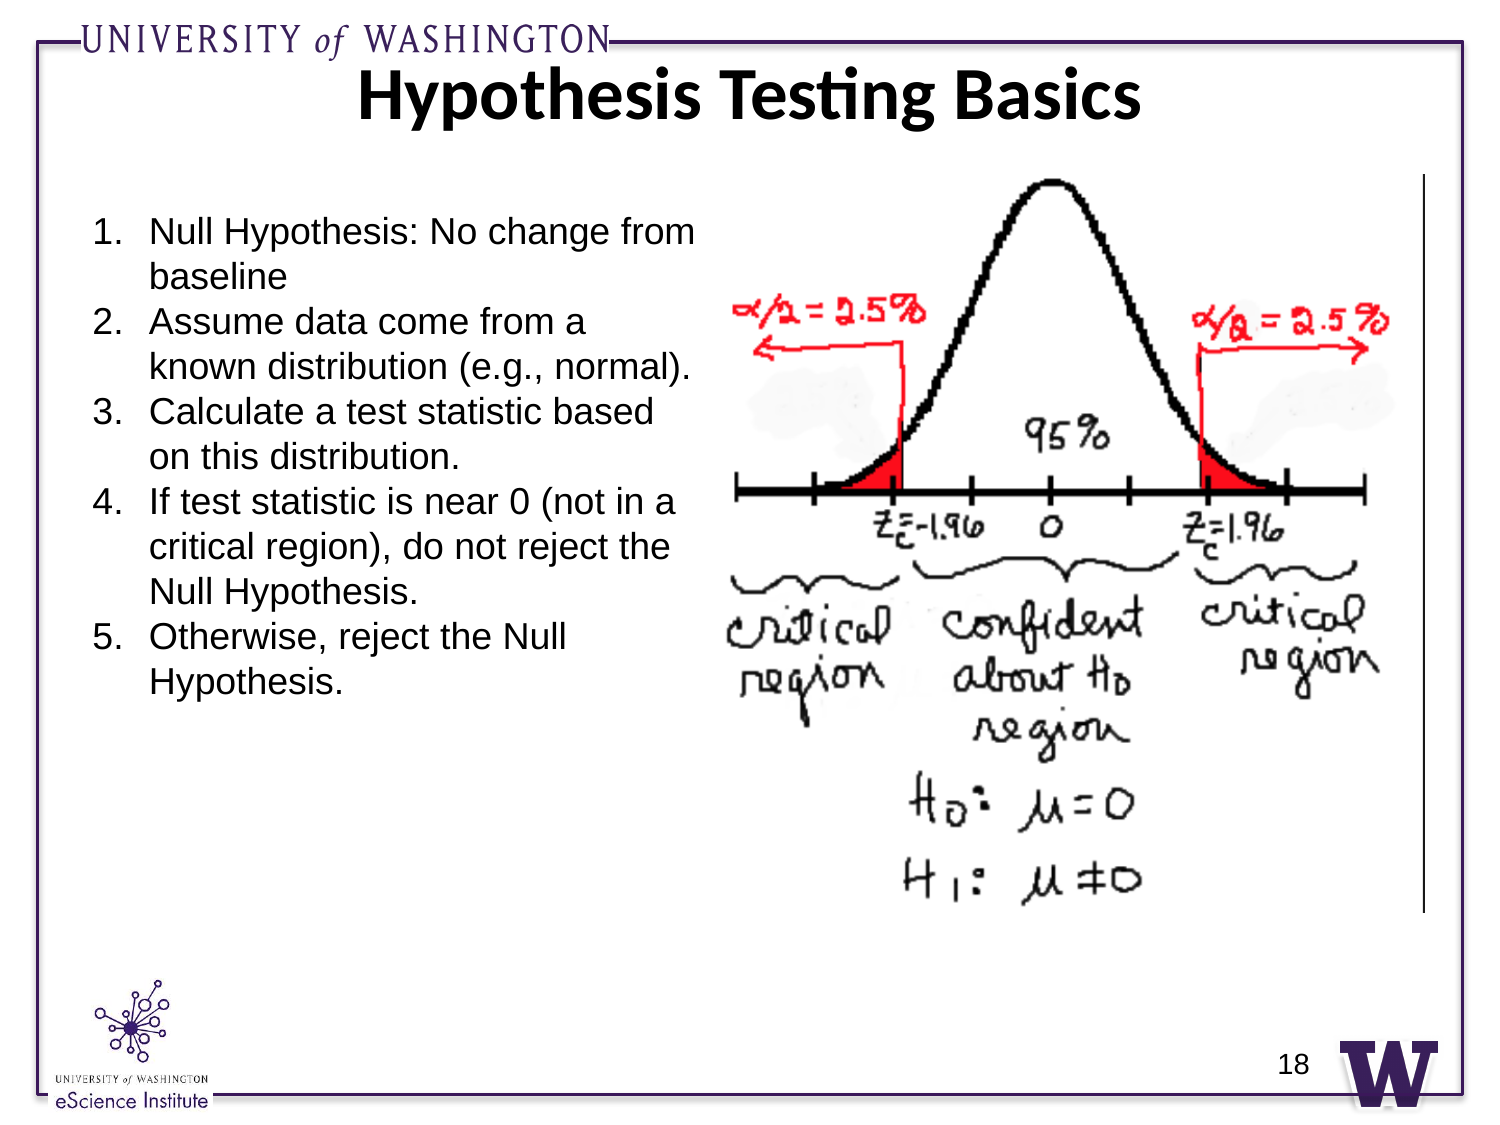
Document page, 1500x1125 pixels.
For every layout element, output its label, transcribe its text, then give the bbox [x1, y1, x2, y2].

picture [1350, 1041, 1438, 1093]
picture [81, 24, 609, 37]
picture [1340, 1096, 1438, 1107]
slide_number 18 [1262, 1037, 1350, 1098]
title Hypothesis Testing Basics [75, 37, 1425, 175]
picture [48, 978, 213, 1113]
picture [680, 174, 1426, 913]
text_box Null Hypothesis: No change from baseline Assume data come from a known distribution (e.g., normal). Calculate a test statistic based on this distribution. If test statistic is near 0 (not in a critical region), do not reject the Null Hypothesis. Otherwise, reject the Null Hypothesis. [77, 199, 675, 755]
